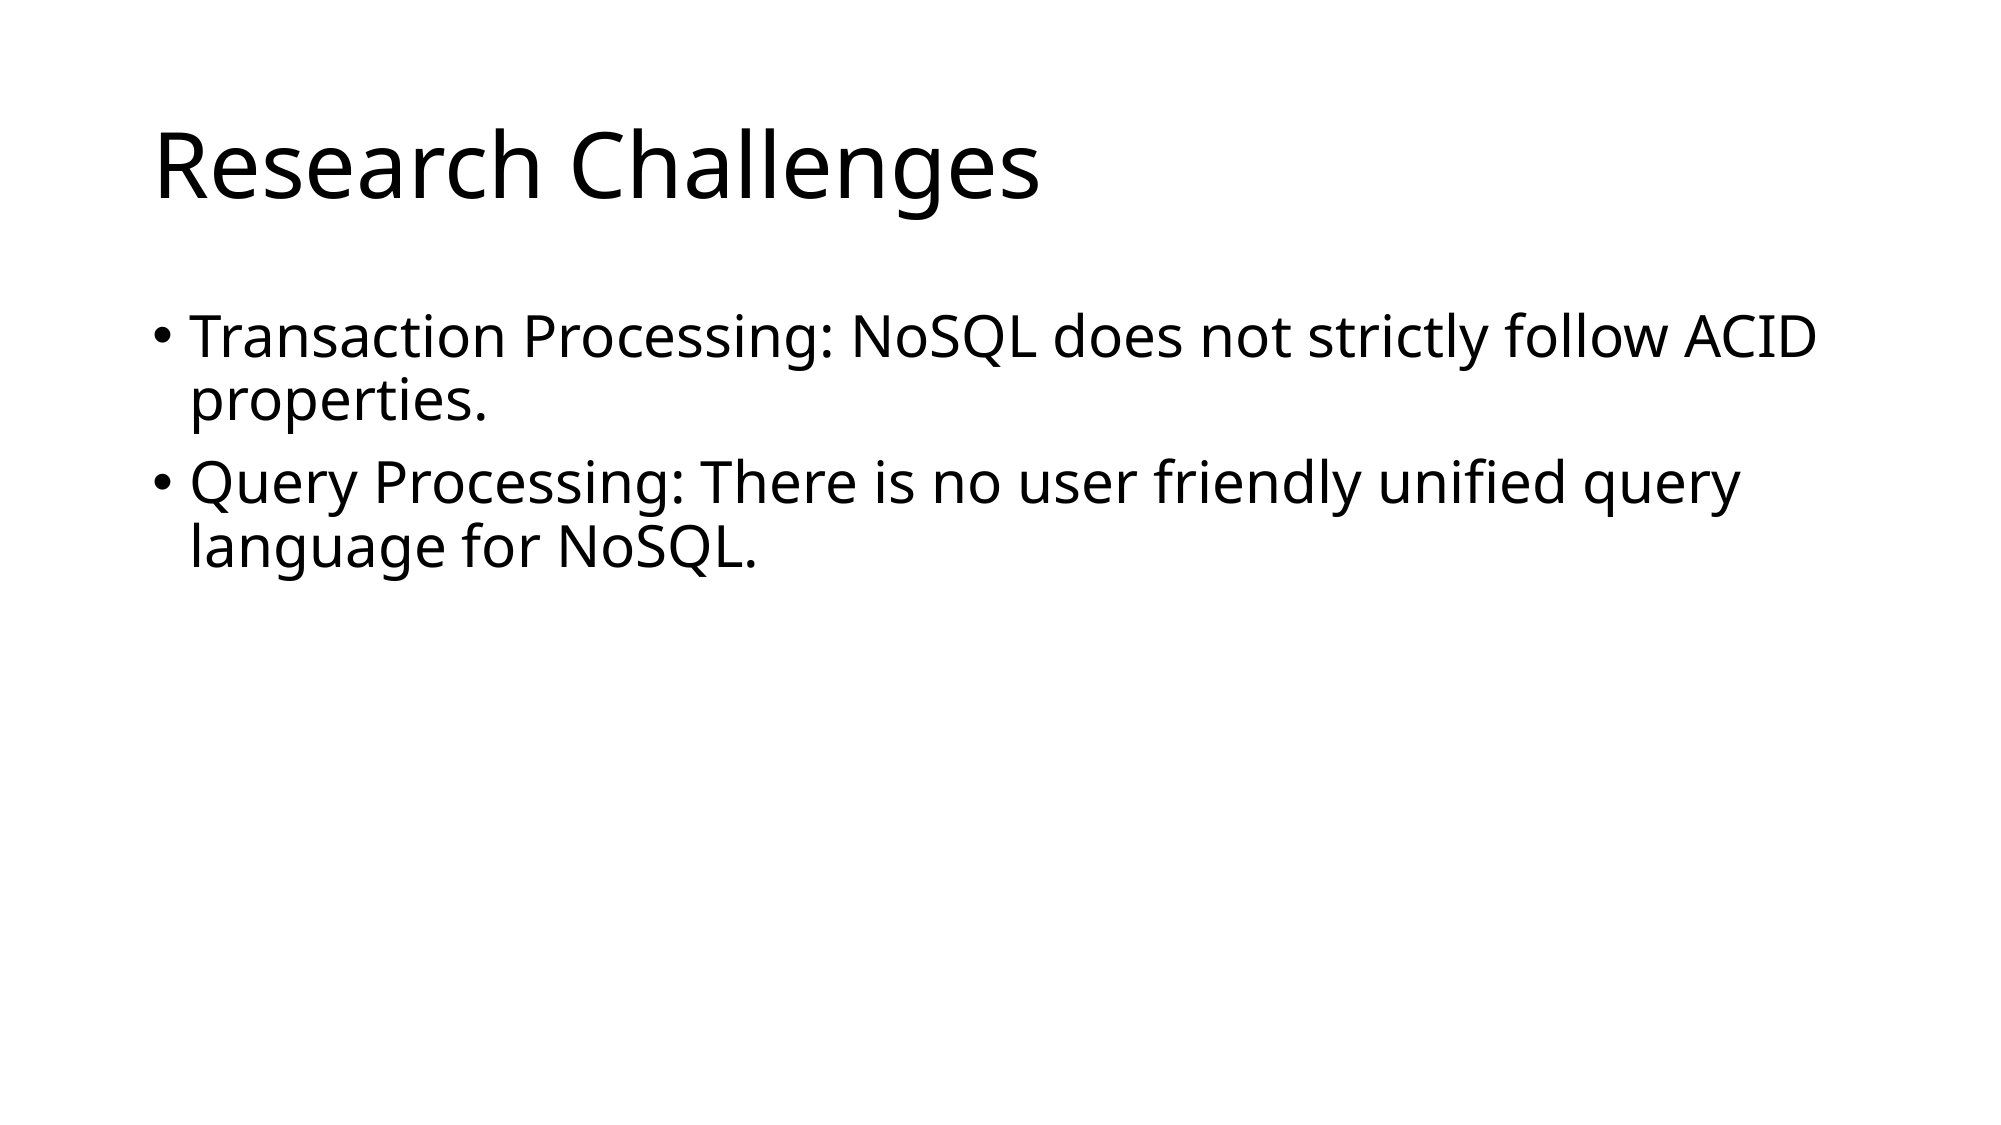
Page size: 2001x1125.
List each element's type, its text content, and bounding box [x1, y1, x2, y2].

list Transaction Processing: NoSQL does not strictly follow ACID properties. Query Processing: There is no user friendly unified query language for NoSQL. [137, 299, 1863, 1014]
title Research Challenges [137, 59, 1863, 278]
